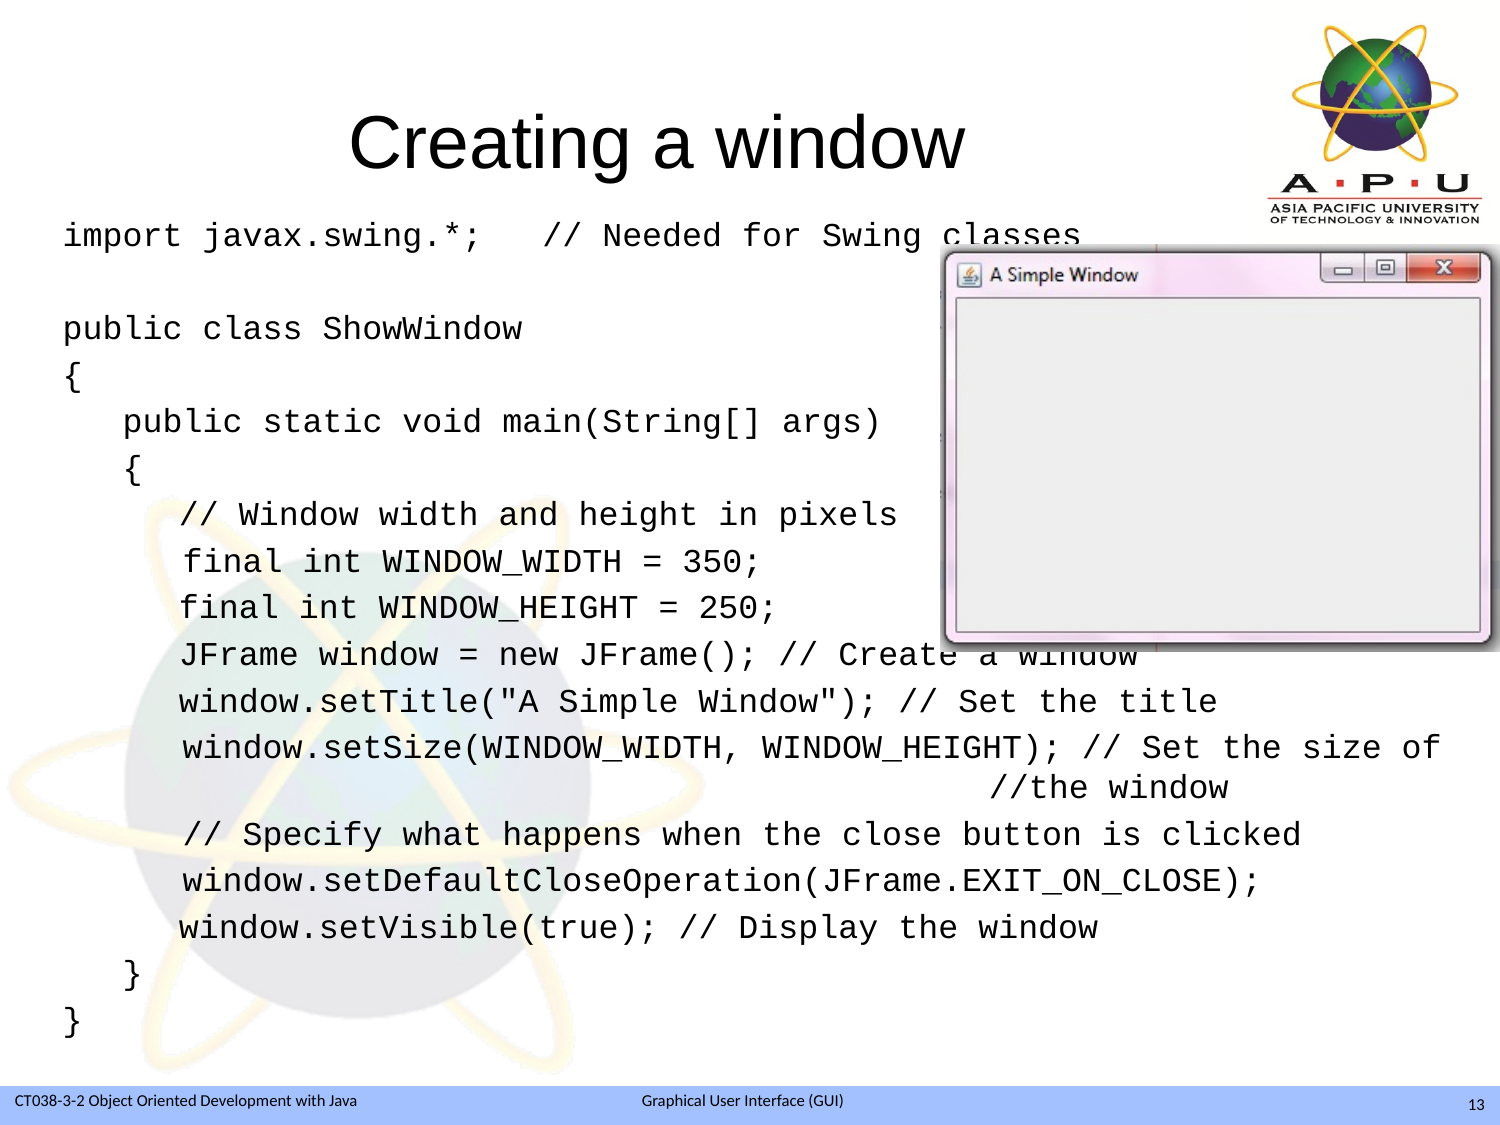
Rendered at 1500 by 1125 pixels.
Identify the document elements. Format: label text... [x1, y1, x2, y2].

picture [1251, 0, 1500, 205]
text_box 13 [1025, 1086, 1500, 1125]
list import javax.swing.*; // Needed for Swing classes public class ShowWindow { public static void main(String[] args) { // Window width and height in pixels final int WINDOW_WIDTH = 350; final int WINDOW_HEIGHT = 250; JFrame window = new JFrame(); // Create a window window.setTitle("A Simple Window"); // Set the title window.setSize(WINDOW_WIDTH, WINDOW_HEIGHT); // Set the size of //the window // Specify what happens when the close button is clicked window.setDefaultCloseOperation(JFrame.EXIT_ON_CLOSE); window.setVisible(true); // Display the window } } [47, 205, 1500, 948]
title Creating a window [79, 45, 1235, 205]
picture [940, 244, 1500, 652]
